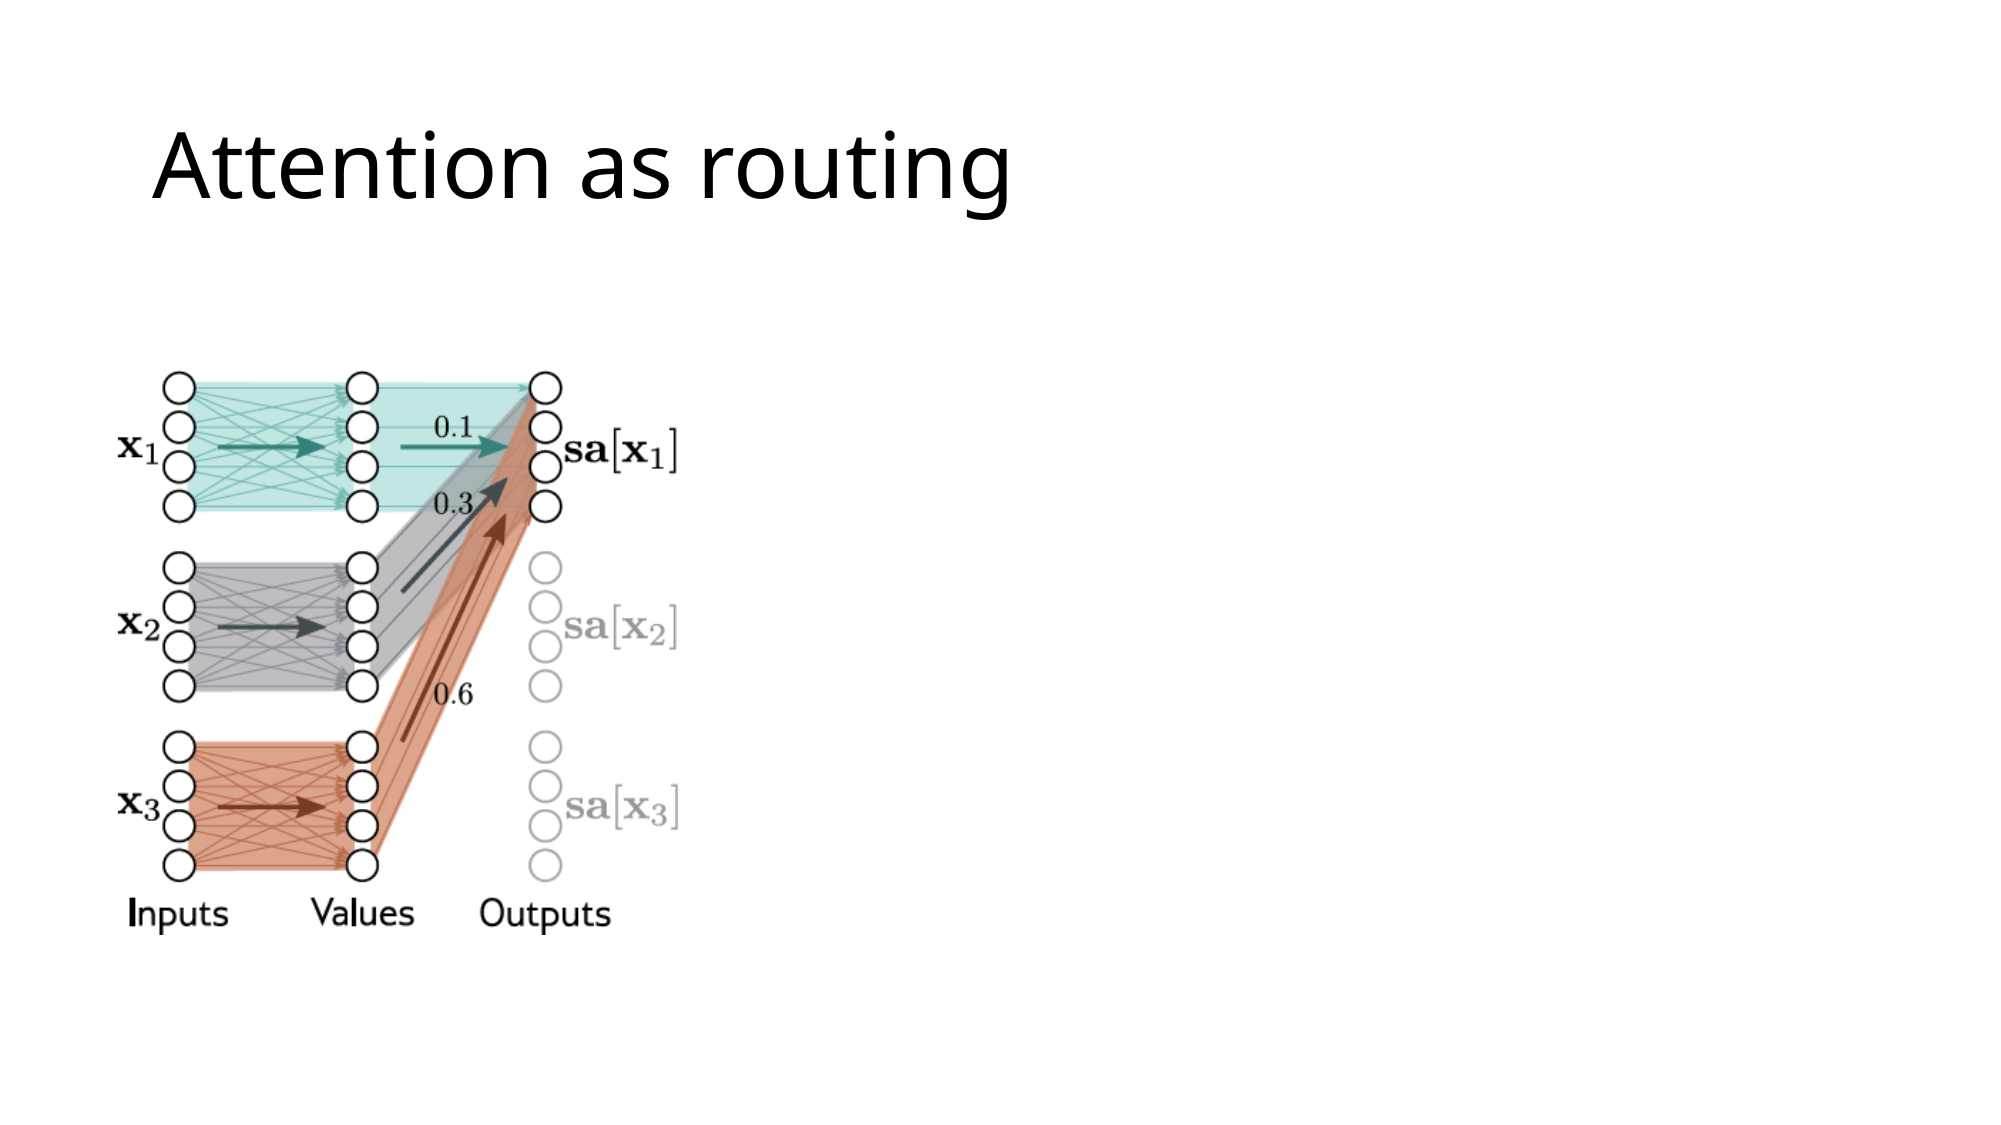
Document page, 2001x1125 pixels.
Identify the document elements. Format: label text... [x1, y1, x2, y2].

picture [117, 369, 693, 935]
title Attention as routing [137, 59, 1863, 278]
